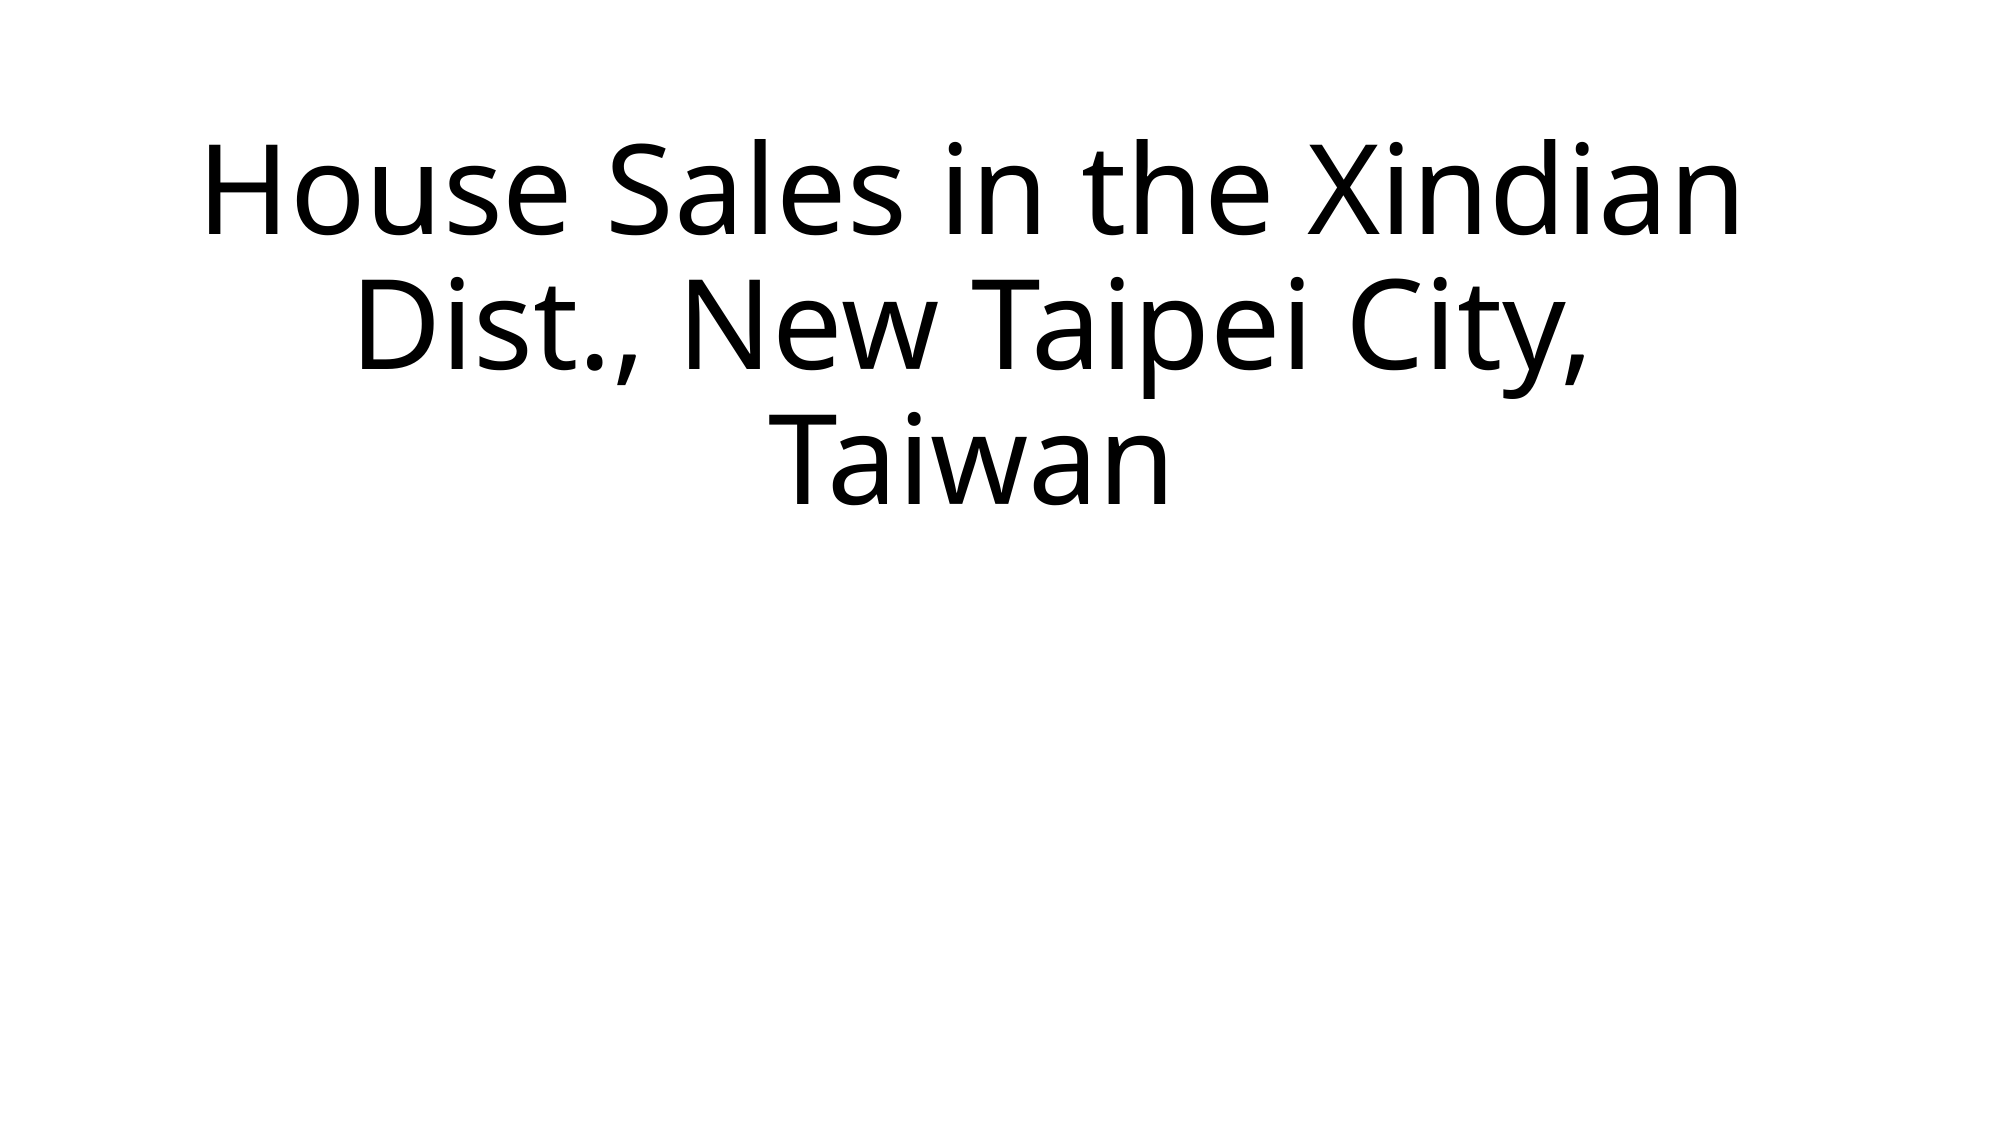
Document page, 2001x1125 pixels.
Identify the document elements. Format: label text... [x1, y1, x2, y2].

title House Sales in the Xindian Dist., New Taipei City, Taiwan [180, 97, 1764, 539]
